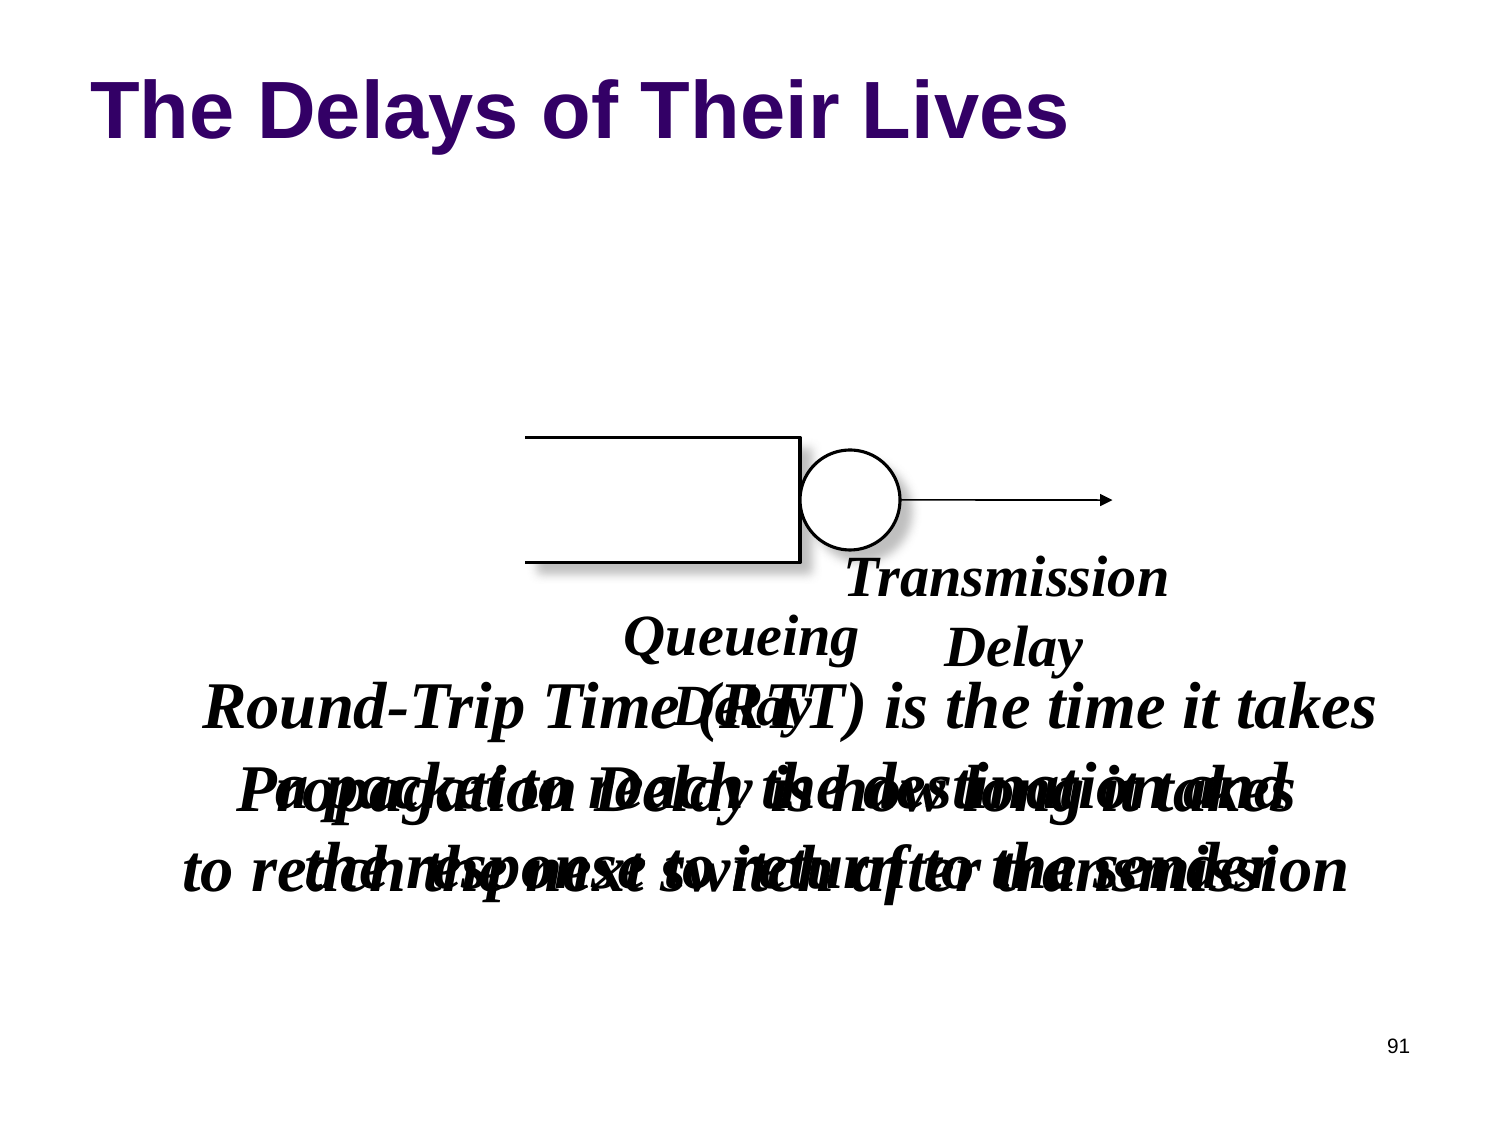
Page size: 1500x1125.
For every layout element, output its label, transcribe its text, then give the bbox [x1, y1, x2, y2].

text_box Queueing Delay [608, 590, 829, 654]
text_box Transmission Delay [829, 530, 1185, 654]
slide_number 91 [1074, 1024, 1426, 1101]
title The Delays of Their Lives [75, 20, 1500, 163]
text_box Propagation Delay is how long it takes to reach the next switch after transmission [167, 737, 1367, 913]
text_box Round-Trip Time (RTT) is the time it takes a packet to reach the destination and the response to return to the sender [187, 654, 1394, 910]
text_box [524, 437, 901, 563]
text_box [904, 493, 1113, 507]
